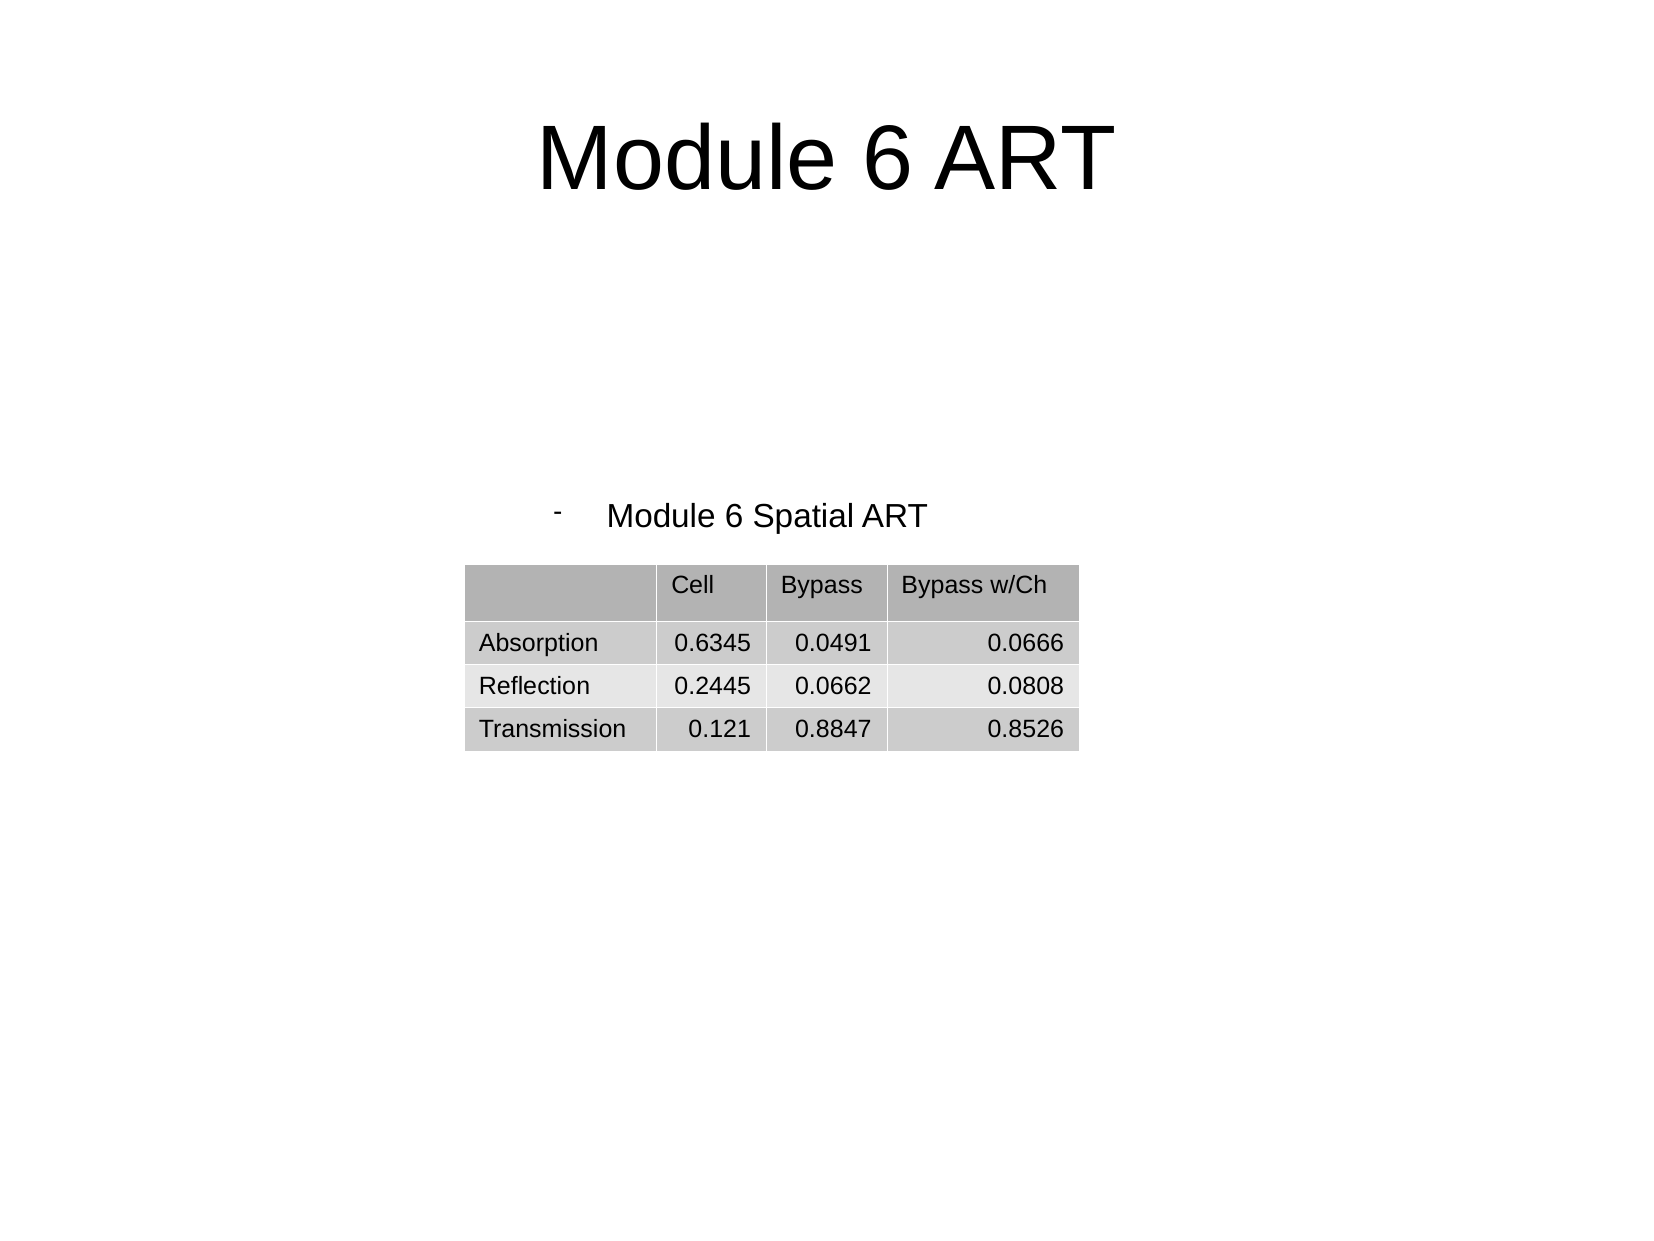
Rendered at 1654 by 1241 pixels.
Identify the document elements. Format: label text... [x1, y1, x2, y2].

table_cell 0.0491 [767, 622, 887, 664]
table_header [465, 565, 656, 621]
table_header Bypass w/Ch [888, 565, 1079, 621]
table_cell 0.6345 [657, 622, 766, 664]
text_box Module 6 ART [82, 49, 1571, 257]
table_cell 0.8847 [767, 708, 887, 751]
table_cell Reflection [465, 665, 656, 707]
table_cell 0.8526 [888, 708, 1079, 751]
table_header Bypass [767, 565, 887, 621]
table_cell 0.0666 [888, 622, 1079, 664]
table_cell 0.0662 [767, 665, 887, 707]
table_cell 0.2445 [657, 665, 766, 707]
table_cell 0.0808 [888, 665, 1079, 707]
text_box Module 6 Spatial ART [465, 494, 1000, 540]
table_cell Absorption [465, 622, 656, 664]
table_cell 0.121 [657, 708, 766, 751]
table_header Cell [657, 565, 766, 621]
text_box [82, 290, 1571, 1010]
table_cell Transmission [465, 708, 656, 751]
